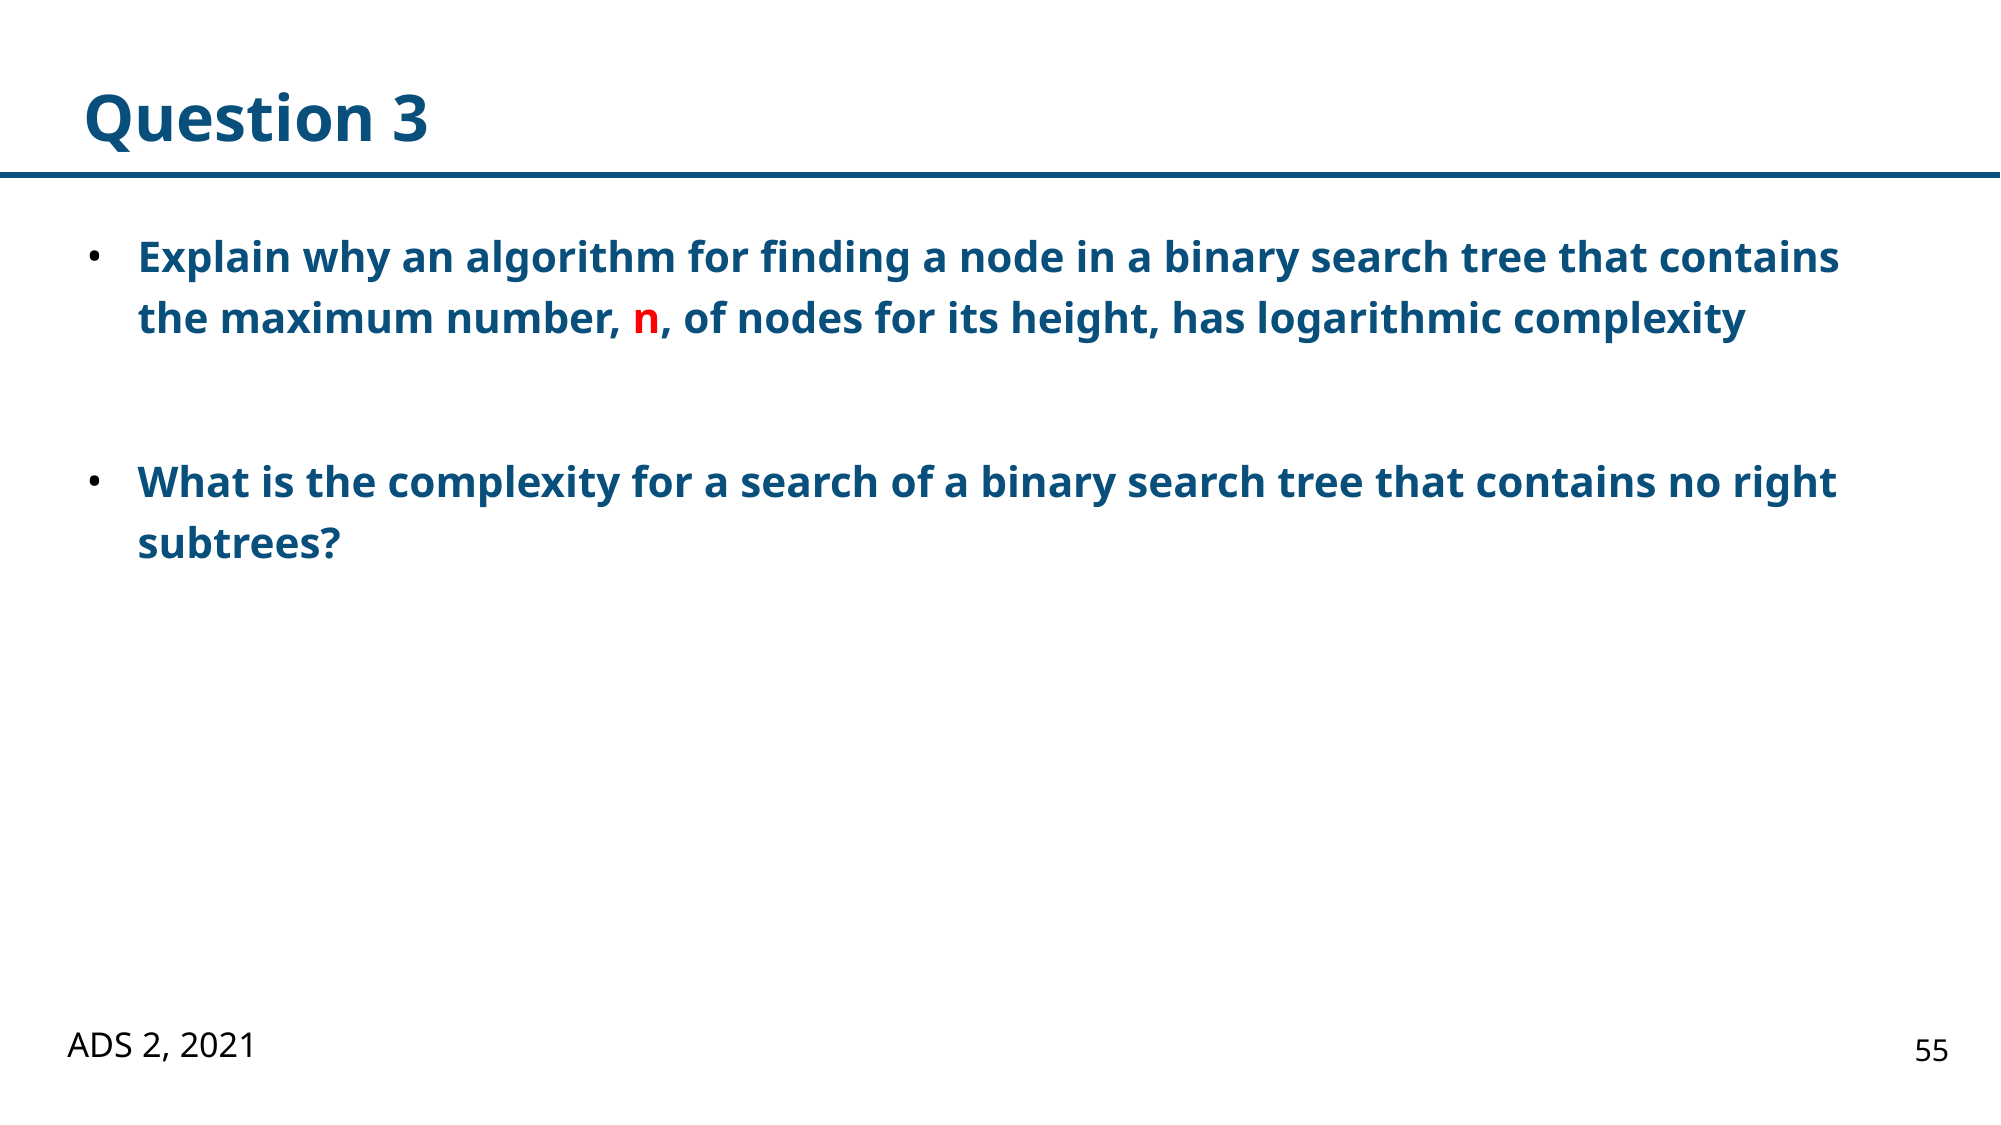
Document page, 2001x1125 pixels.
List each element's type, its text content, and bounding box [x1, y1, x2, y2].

title Question 3 [83, 50, 1790, 180]
footer ADS 2, 2021 [51, 1022, 1317, 1101]
list Explain why an algorithm for finding a node in a binary search tree that contains the maximum number, n, of nodes for its height, has logarithmic complexity What is the complexity for a search of a binary search tree that contains no right subtrees? [83, 220, 1917, 1000]
slide_number 55 [1643, 1022, 1968, 1101]
